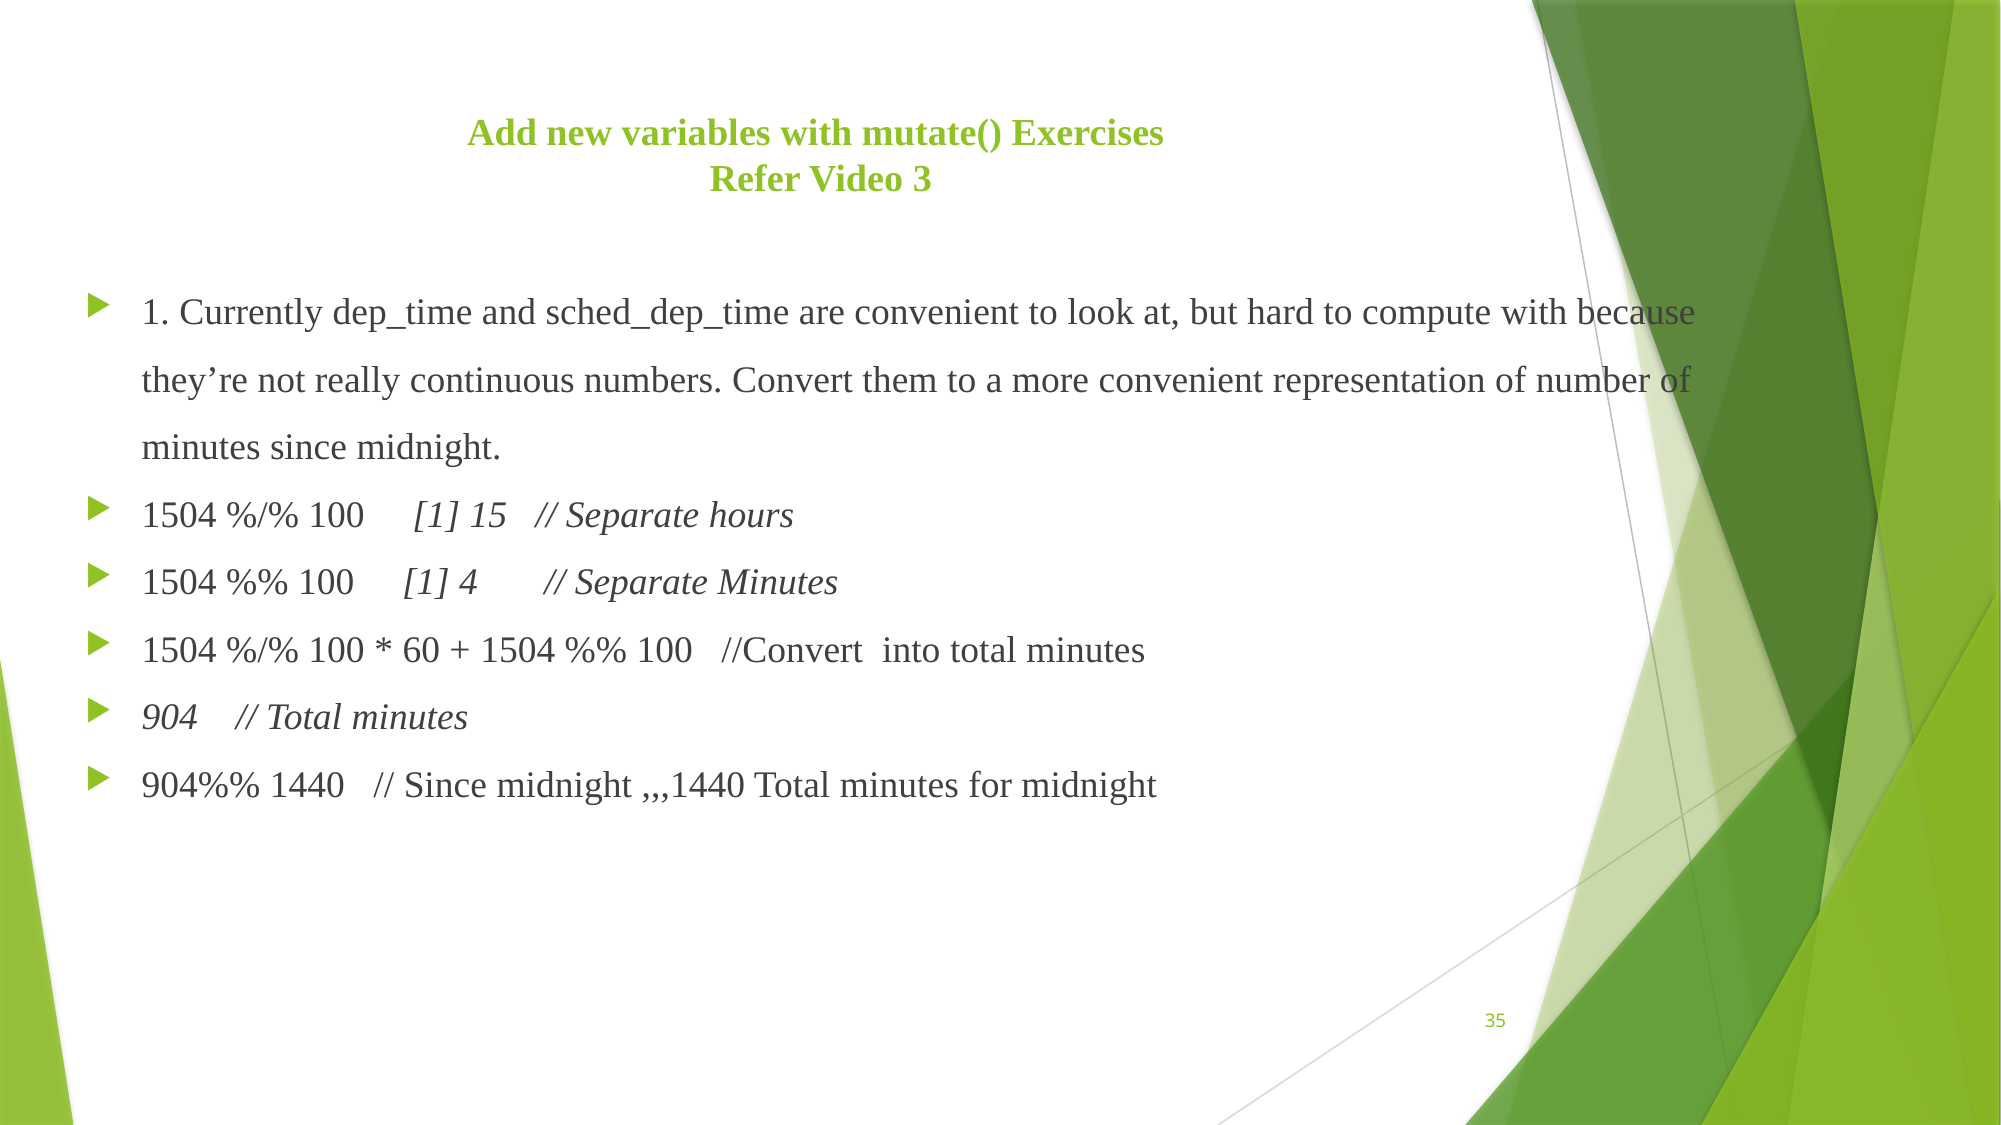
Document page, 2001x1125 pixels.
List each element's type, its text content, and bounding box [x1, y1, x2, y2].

slide_number 35 [1409, 991, 1522, 1051]
list 1. Currently dep_time and sched_dep_time are convenient to look at, but hard to compute with because they’re not really continuous numbers. Convert them to a more convenient representation of number of minutes since midnight. 1504 %/% 100 [1] 15 // Separate hours 1504 %% 100 [1] 4 // Separate Minutes 1504 %/% 100 * 60 + 1504 %% 100 //Convert into total minutes 904 // Total minutes 904%% 1440 // Since midnight ,,,1440 Total minutes for midnight [70, 257, 1781, 1024]
title Add new variables with mutate() Exercises Refer Video 3 [111, 99, 1522, 208]
